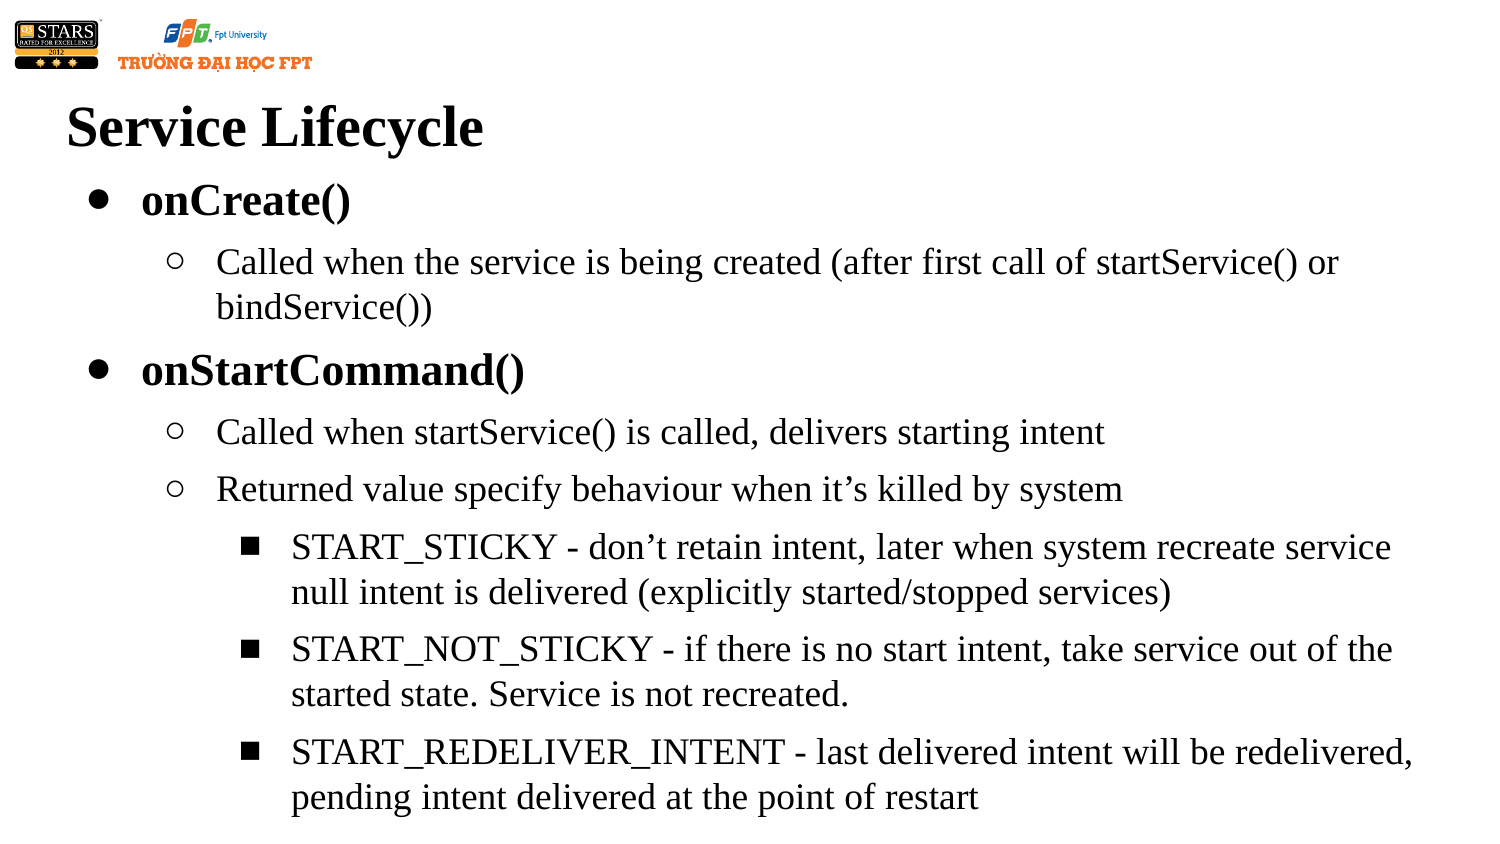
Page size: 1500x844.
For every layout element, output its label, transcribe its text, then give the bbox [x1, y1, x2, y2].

list onCreate() Called when the service is being created (after first call of startService() or bindService()) onStartCommand() Called when startService() is called, delivers starting intent Returned value specify behaviour when it’s killed by system START_STICKY - don’t retain intent, later when system recreate service null intent is delivered (explicitly started/stopped services) START_NOT_STICKY - if there is no start intent, take service out of the started state. Service is not recreated. START_REDELIVER_INTENT - last delivered intent will be redelivered, pending intent delivered at the point of restart [51, 154, 1449, 794]
title Service Lifecycle [51, 72, 1449, 154]
